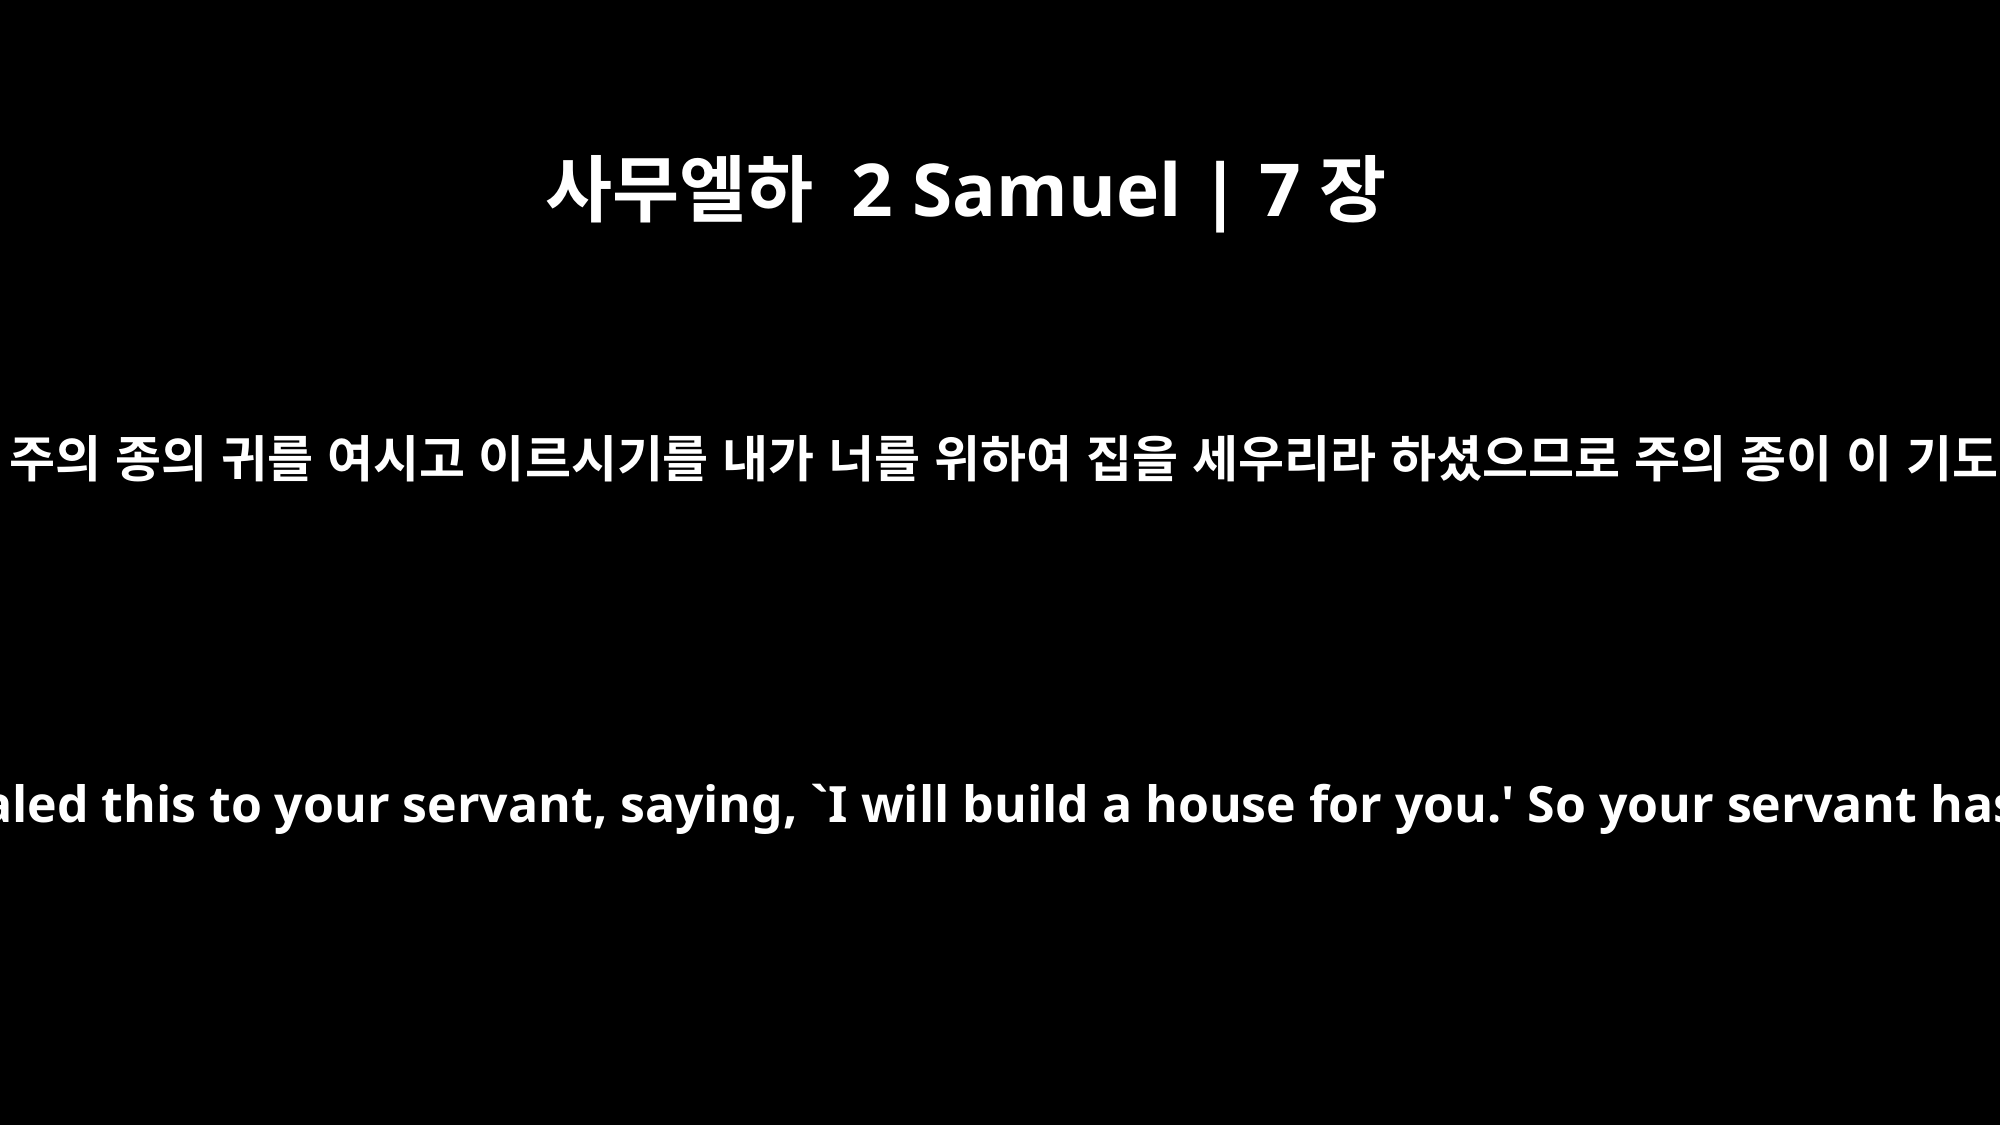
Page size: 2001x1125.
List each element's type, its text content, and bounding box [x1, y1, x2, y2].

text_box "O LORD Almighty, God of Israel, you have revealed this to your servant, saying, `I will build a house for you.' So your servant has found courage to offer you this prayer. [0, 764, 2000, 840]
text_box 사무엘하 2 Samuel | 7장 [530, 136, 1402, 239]
text_box 27 만군의 여호와 이스라엘의 하나님이여 주의 종의 귀를 여시고 이르시기를 내가 너를 위하여 집을 세우리라 하셨으므로 주의 종이 이 기도로 주께 간구할 마음이 생겼나이다 [0, 359, 2000, 495]
